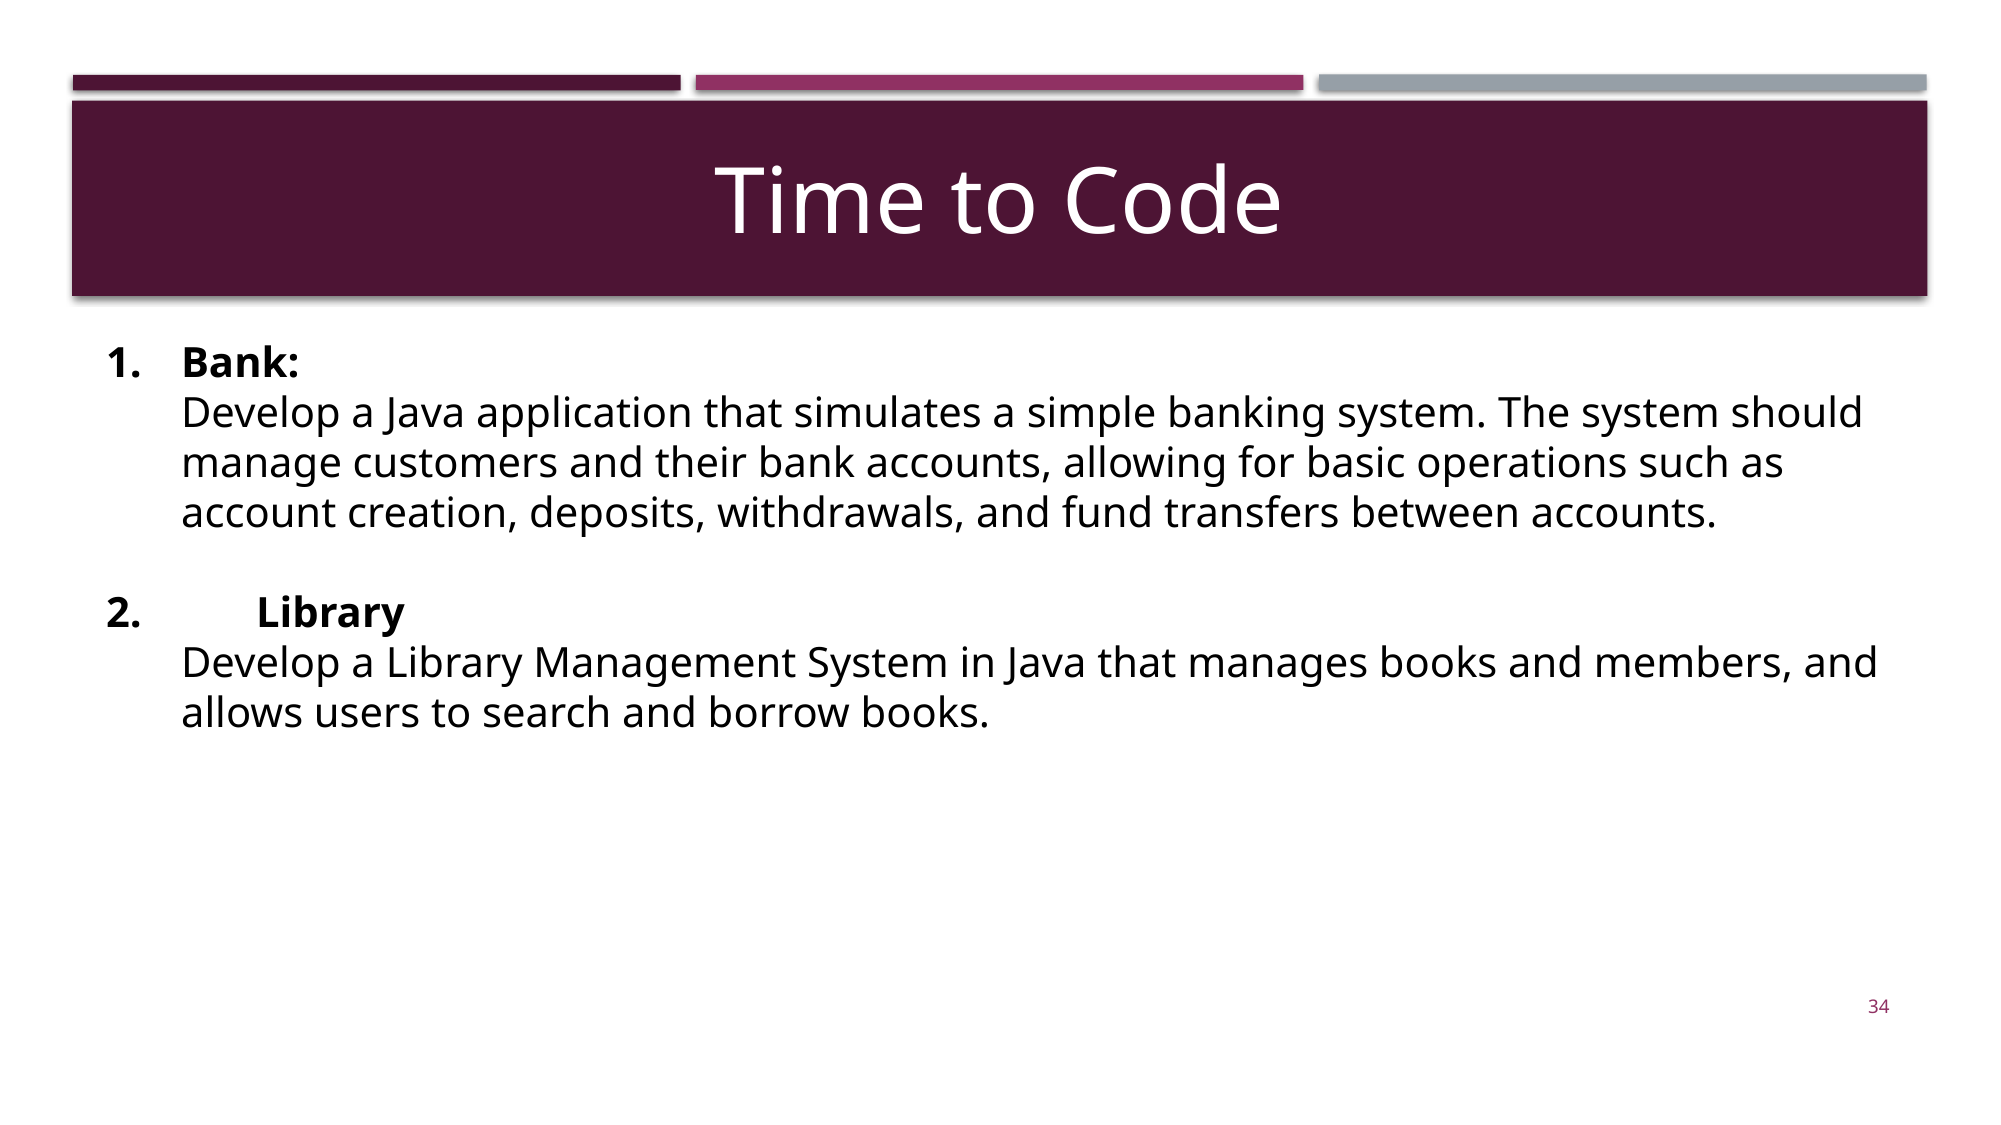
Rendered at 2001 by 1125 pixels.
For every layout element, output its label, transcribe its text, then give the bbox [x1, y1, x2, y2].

text_box Time to Code [0, 134, 2000, 260]
text_box Bank: Develop a Java application that simulates a simple banking system. The system should manage customers and their bank accounts, allowing for basic operations such as account creation, deposits, withdrawals, and fund transfers between accounts. 2. Library Develop a Library Management System in Java that manages books and members, and allows users to search and borrow books. [91, 327, 1909, 743]
slide_number 34 [1732, 977, 1905, 1037]
